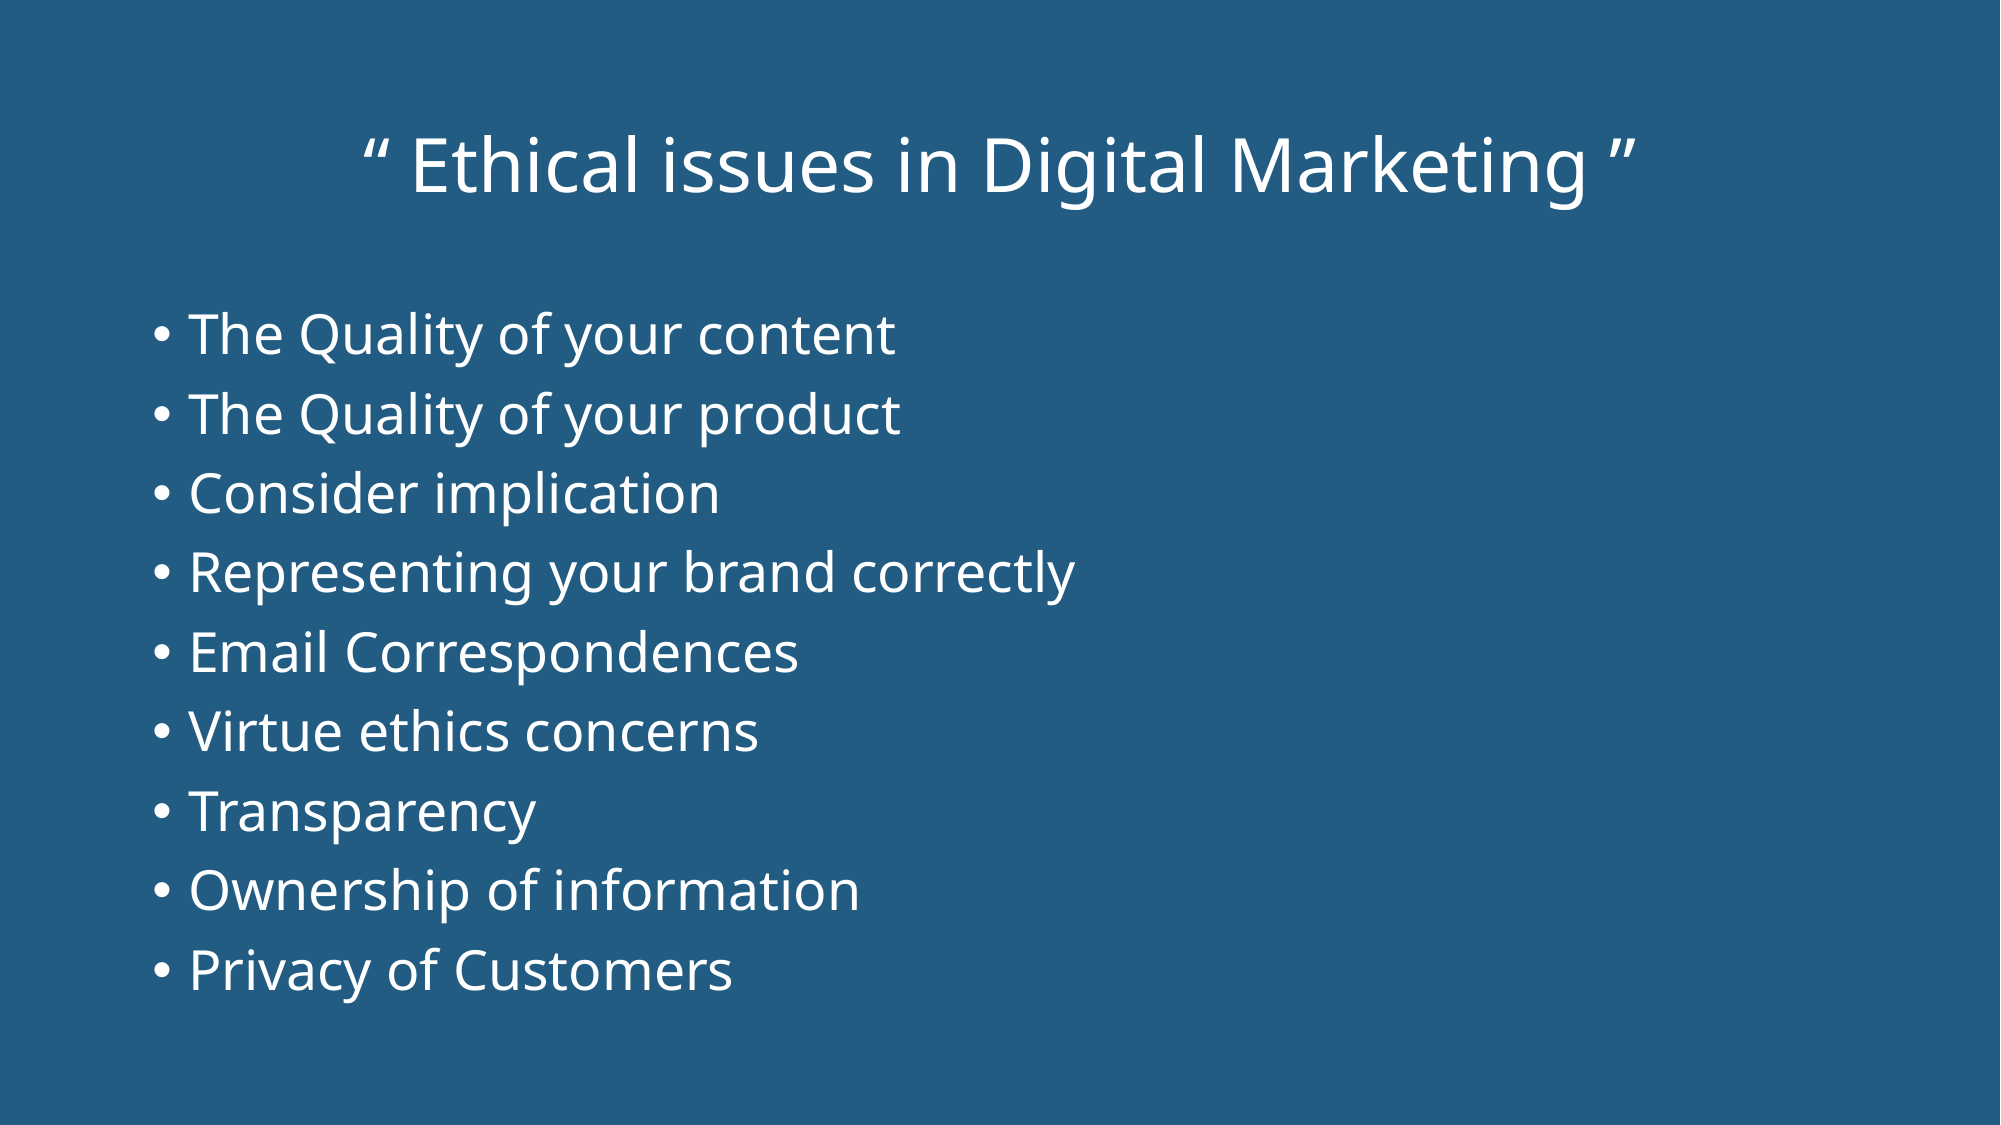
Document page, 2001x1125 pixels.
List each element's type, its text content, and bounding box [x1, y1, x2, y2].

title “ Ethical issues in Digital Marketing ” [137, 59, 1863, 278]
list The Quality of your content The Quality of your product Consider implication Representing your brand correctly Email Correspondences Virtue ethics concerns Transparency Ownership of information Privacy of Customers [137, 299, 1863, 1014]
